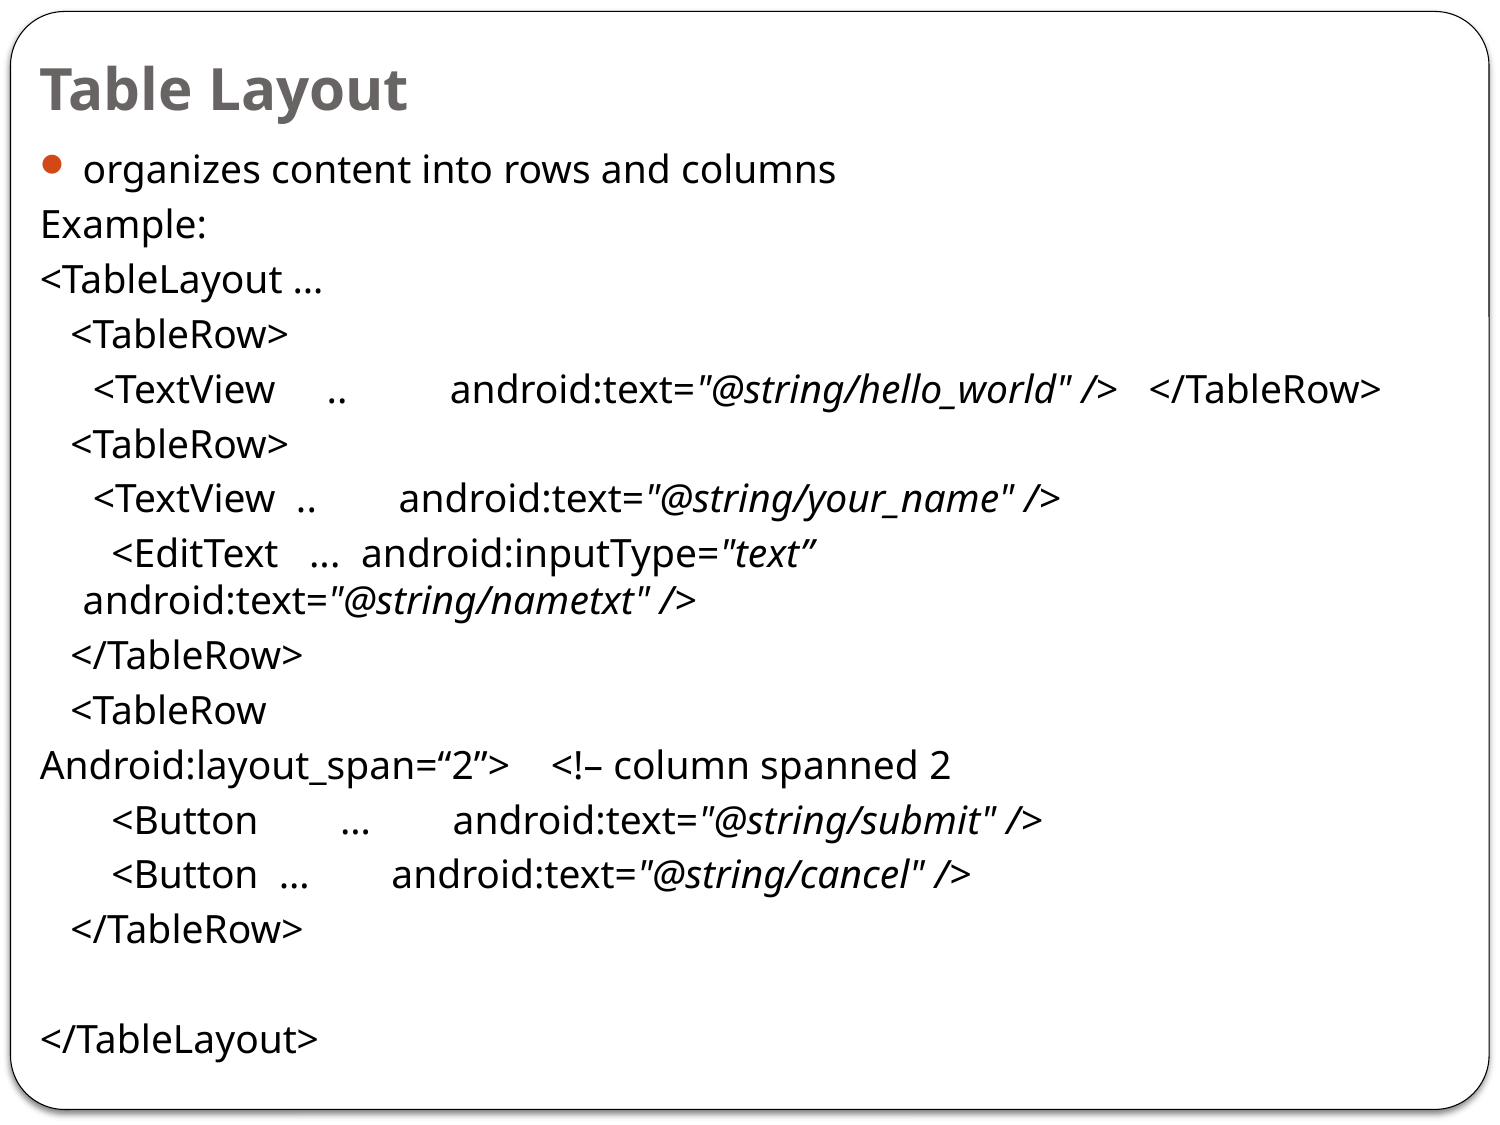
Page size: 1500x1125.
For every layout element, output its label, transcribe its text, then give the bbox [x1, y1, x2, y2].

list organizes content into rows and columns Example: <TableLayout … <TableRow> <TextView .. android:text="@string/hello_world" /> </TableRow> <TableRow> <TextView .. android:text="@string/your_name" /> <EditText ... android:inputType="text” android:text="@string/nametxt" /> </TableRow> <TableRow Android:layout_span=“2”> <!– column spanned 2 <Button … android:text="@string/submit" /> <Button … android:text="@string/cancel" /> </TableRow> </TableLayout> [24, 137, 1463, 1075]
title Table Layout [24, 45, 1425, 137]
